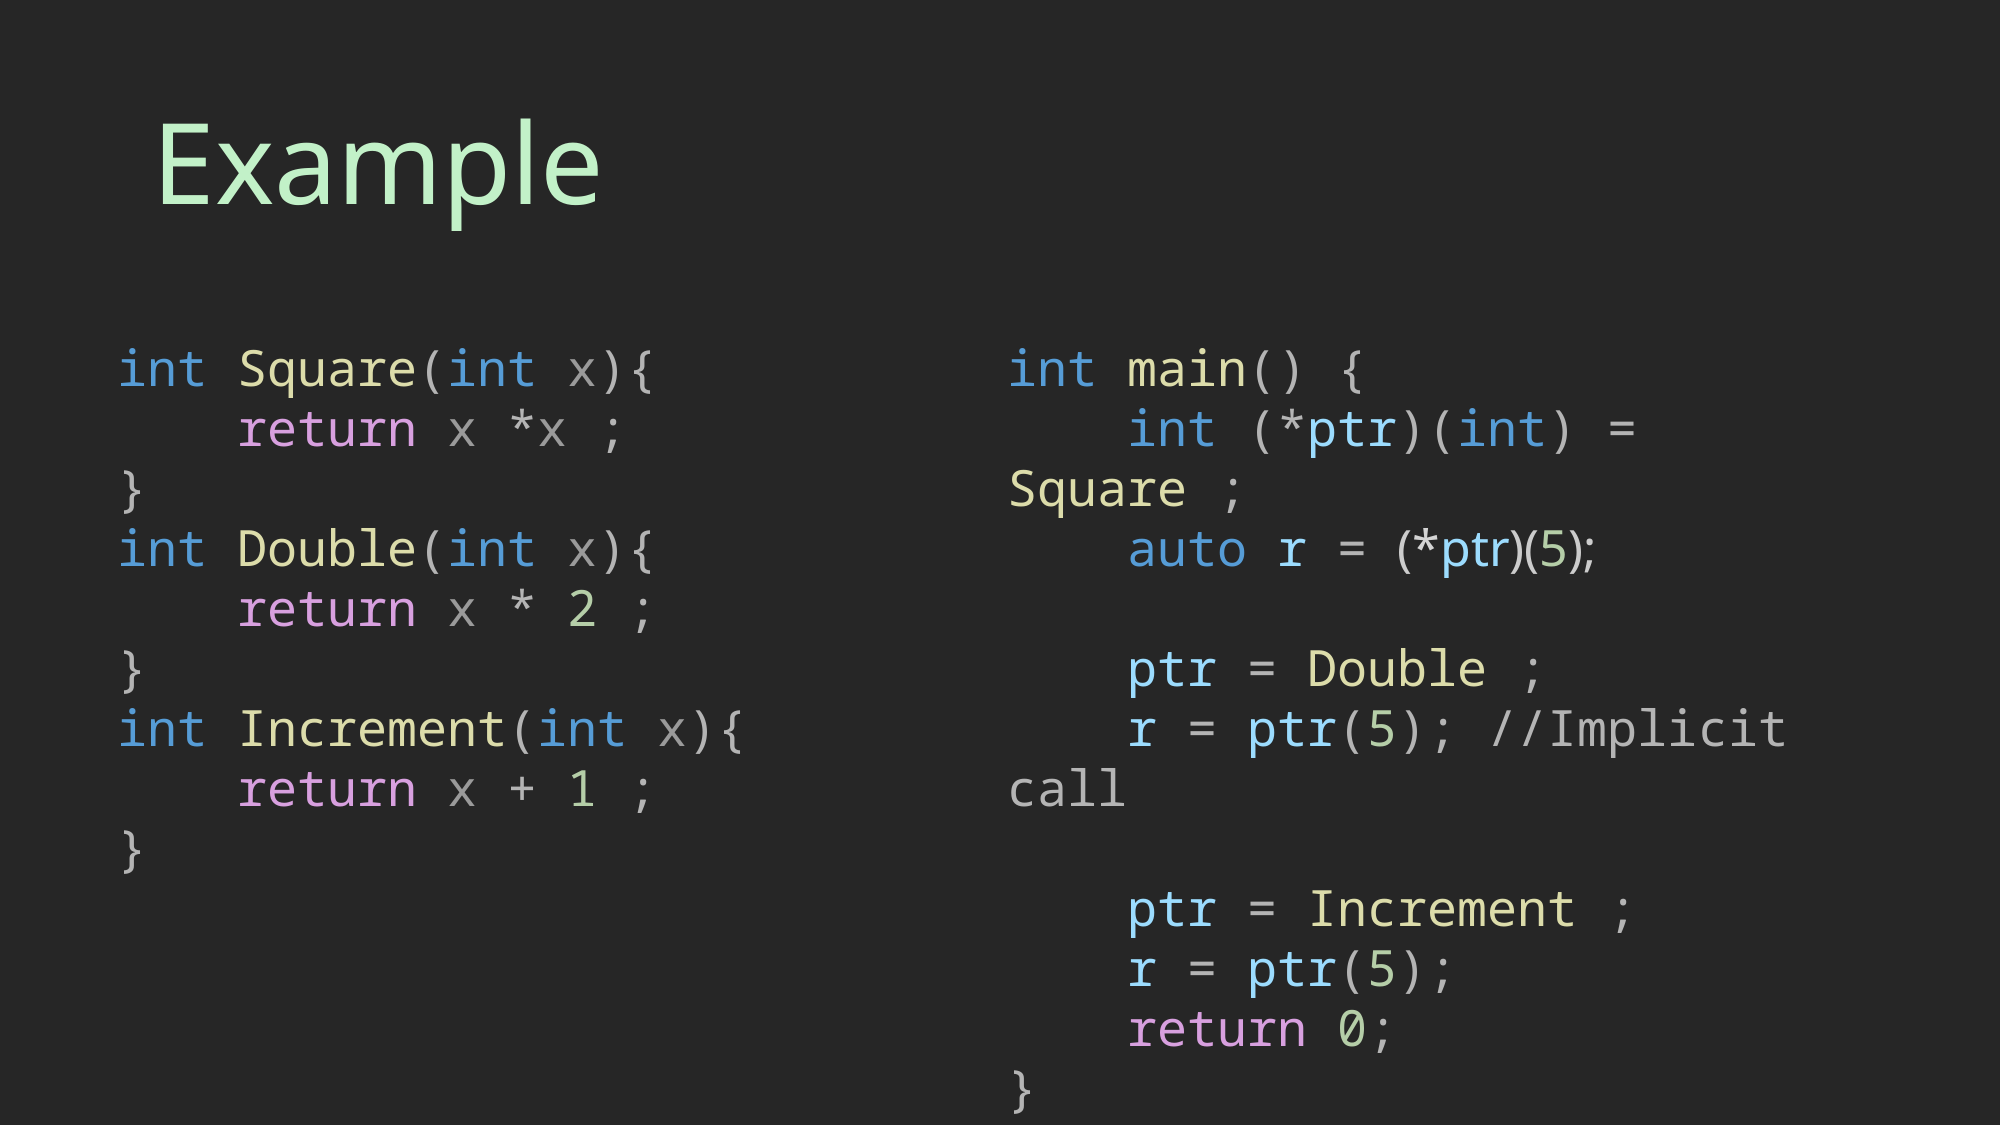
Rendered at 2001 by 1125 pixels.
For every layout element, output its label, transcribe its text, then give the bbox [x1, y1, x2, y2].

text_box int Square(int x){ return x *x ; } int Double(int x){ return x * 2 ; } int Increment(int x){ return x + 1 ; } [102, 329, 926, 884]
title Example [137, 59, 1863, 278]
text_box int main() { int (*ptr)(int) = Square ; auto r = (*ptr)(5); ptr = Double ; r = ptr(5); //Implicit call ptr = Increment ; r = ptr(5); return 0; } [993, 329, 1898, 1124]
